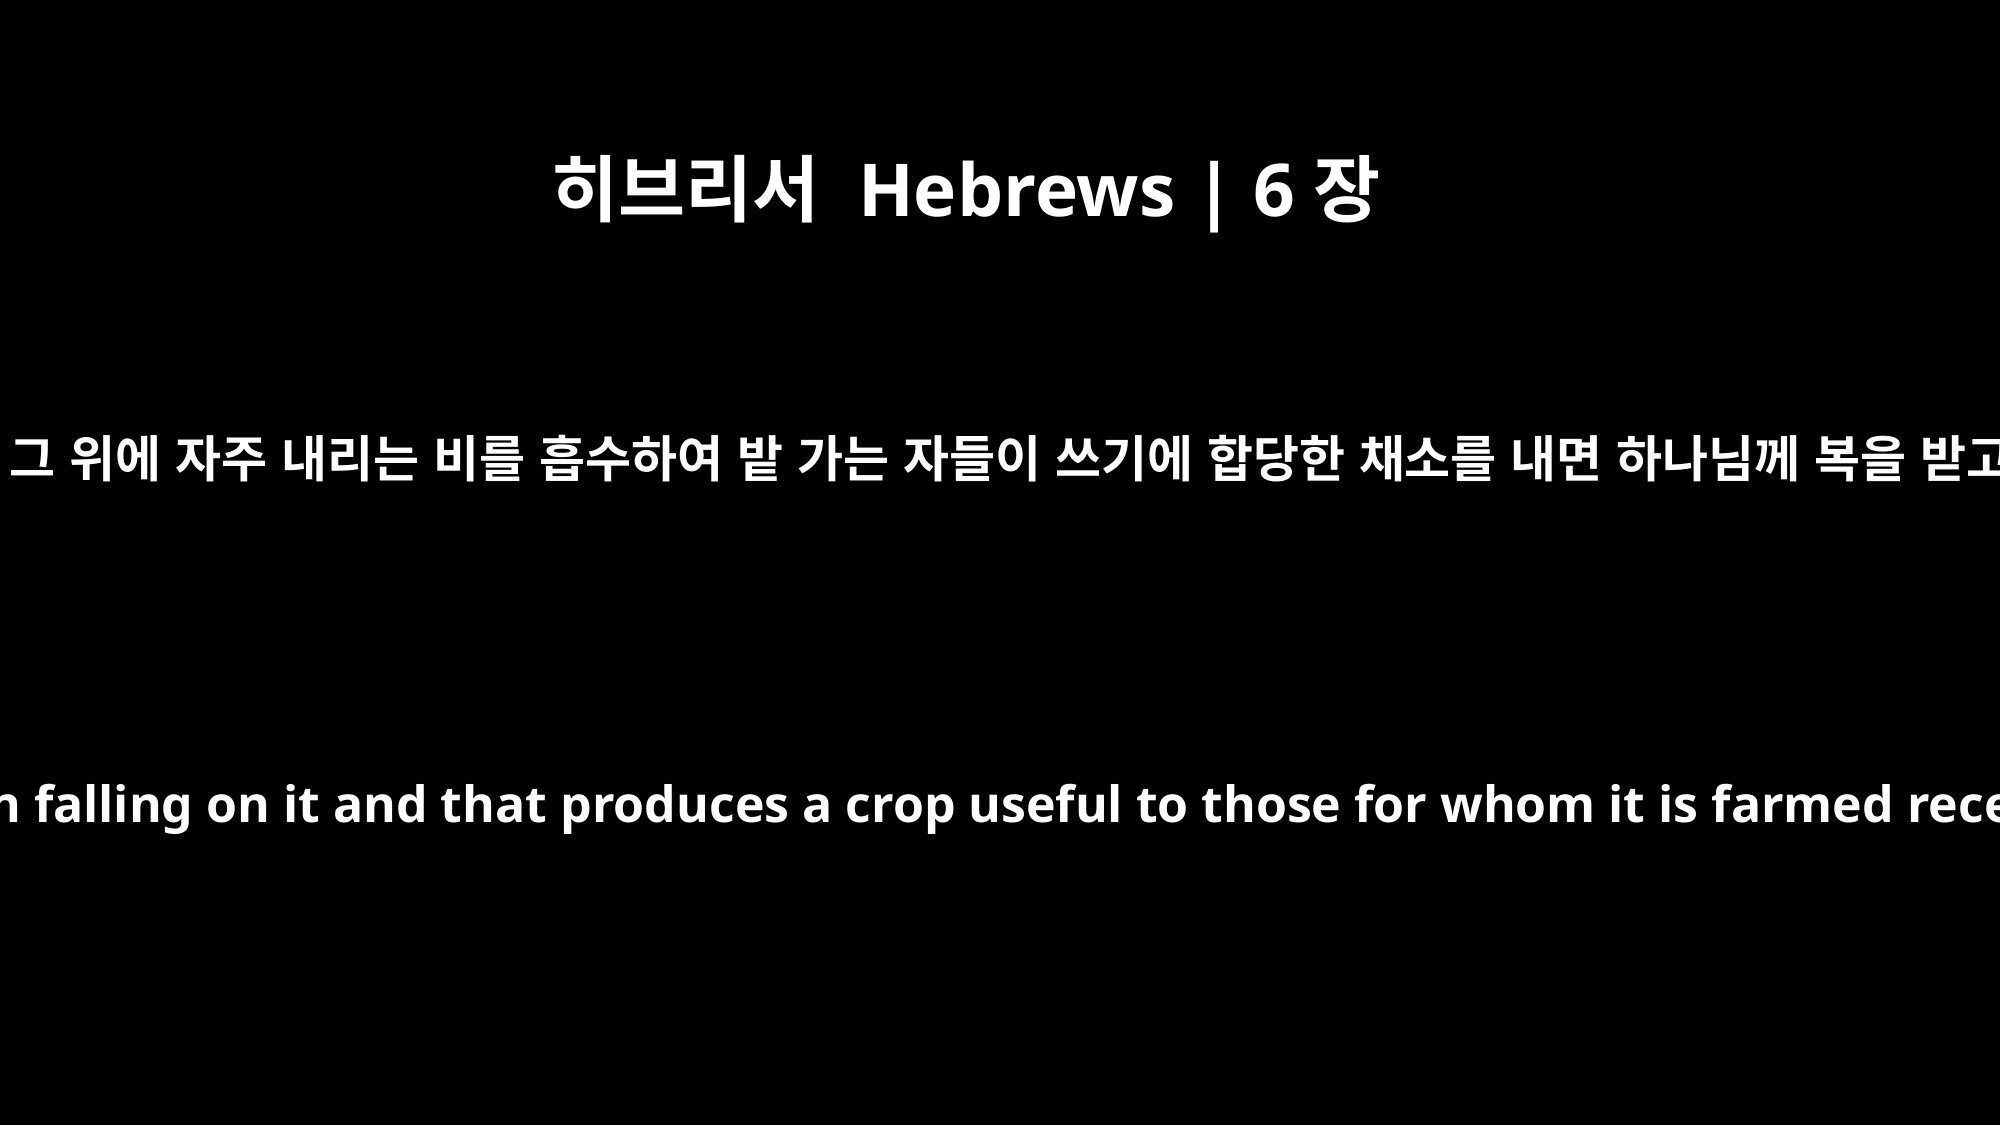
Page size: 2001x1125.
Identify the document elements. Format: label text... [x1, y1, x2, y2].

text_box 히브리서 Hebrews | 6장 [536, 136, 1396, 239]
text_box 7 땅이 그 위에 자주 내리는 비를 흡수하여 밭 가는 자들이 쓰기에 합당한 채소를 내면 하나님께 복을 받고 [0, 359, 2000, 495]
text_box Land that drinks in the rain often falling on it and that produces a crop useful to those for whom it is farmed receives the blessing of God. [0, 764, 2000, 840]
